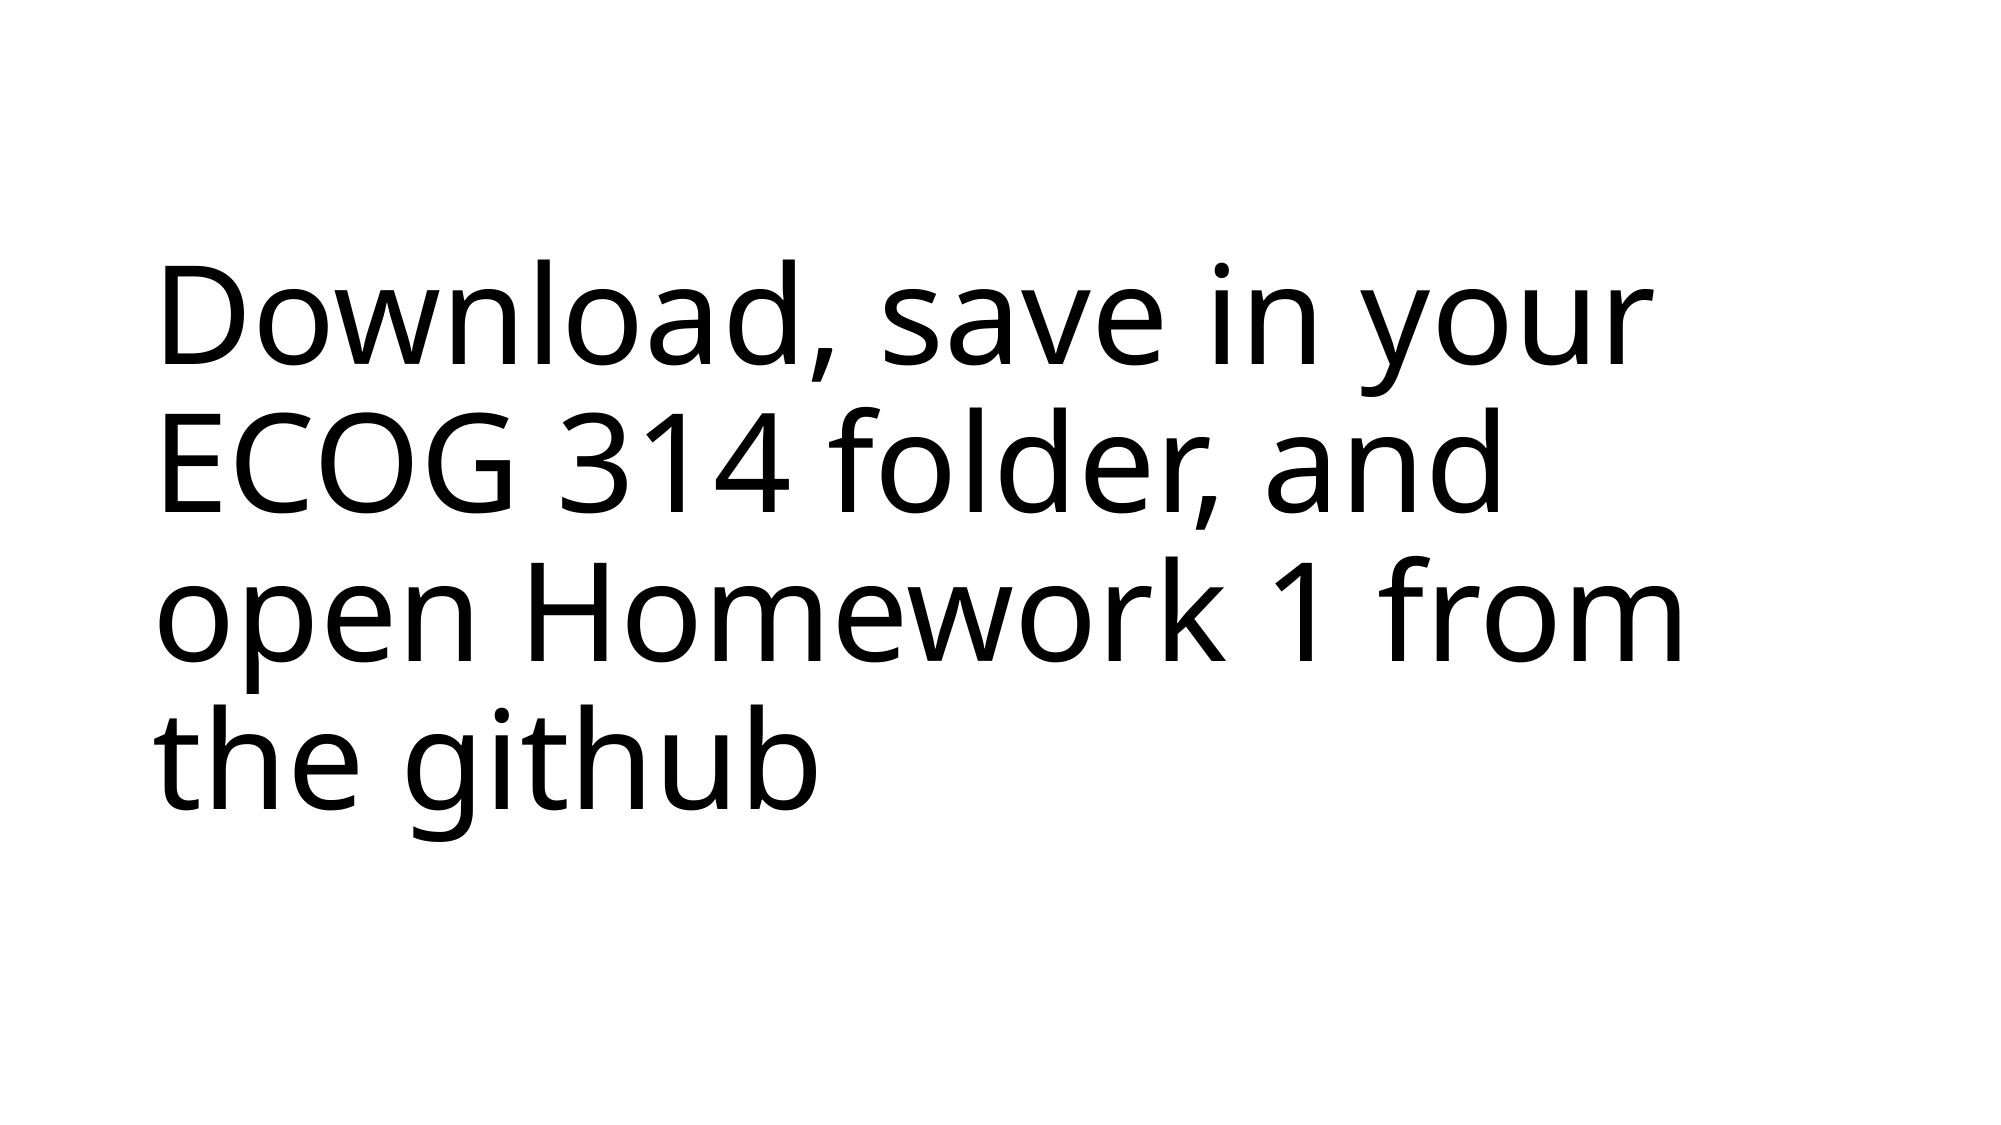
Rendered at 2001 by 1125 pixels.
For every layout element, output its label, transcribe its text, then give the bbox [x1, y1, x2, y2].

title Download, save in your ECOG 314 folder, and open Homework 1 from the github [137, 59, 1863, 1026]
